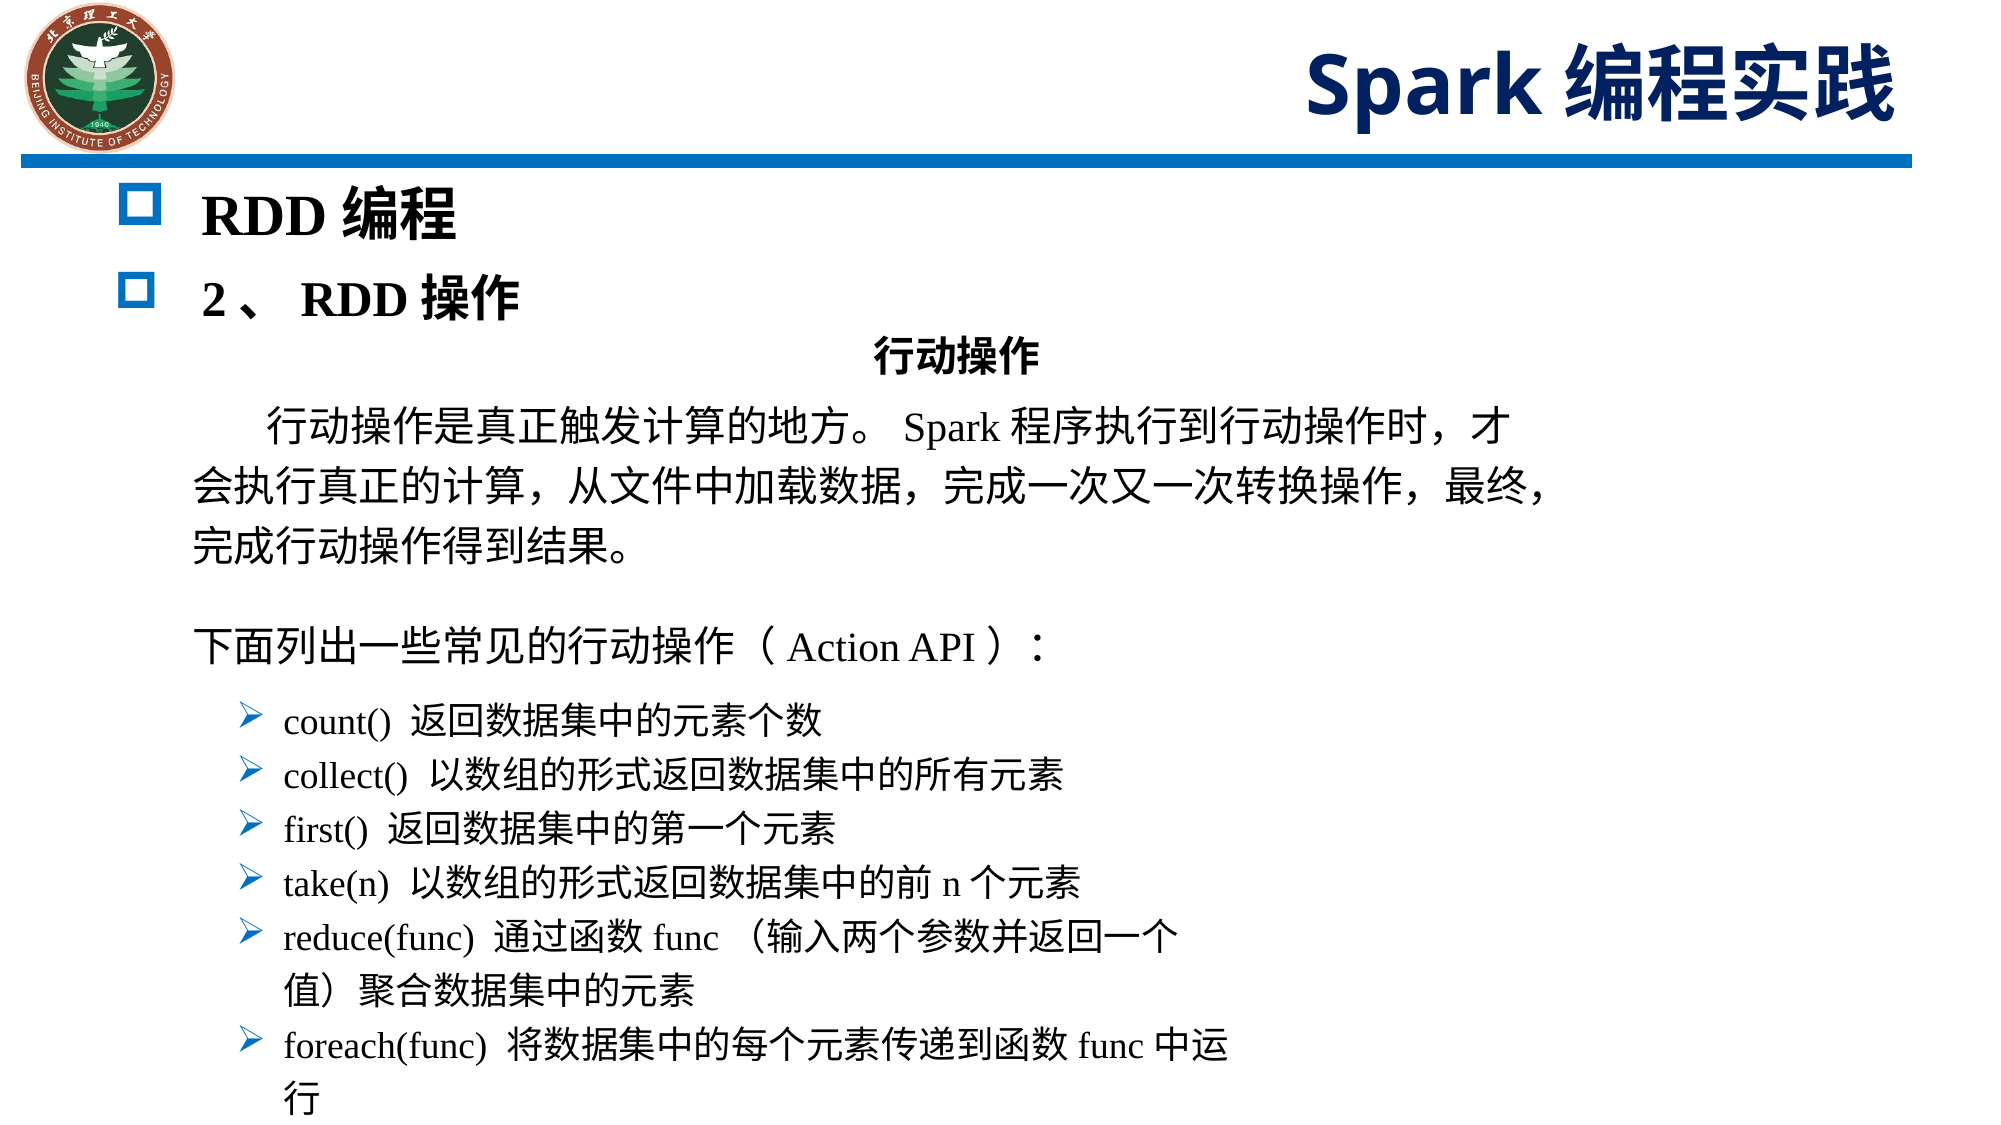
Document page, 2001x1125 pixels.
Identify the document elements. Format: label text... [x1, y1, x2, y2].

text_box [21, 154, 1912, 168]
text_box Spark编程实践 [962, 51, 1912, 139]
text_box RDD编程 [99, 166, 877, 255]
text_box 行动操作 [812, 316, 1055, 387]
picture [21, 0, 178, 156]
text_box 2、RDD操作 [99, 246, 642, 334]
text_box 行动操作是真正触发计算的地方。Spark程序执行到行动操作时，才会执行真正的计算，从文件中加载数据，完成一次又一次转换操作，最终，完成行动操作得到结果。 下面列出一些常见的行动操作（Action API）： [177, 382, 1565, 678]
text_box count() 返回数据集中的元素个数 collect() 以数组的形式返回数据集中的所有元素 first() 返回数据集中的第一个元素 take(n) 以数组的形式返回数据集中的前n个元素 reduce(func) 通过函数func（输入两个参数并返回一个值）聚合数据集中的元素 foreach(func) 将数据集中的每个元素传递到函数func中运行 [221, 680, 1267, 1125]
